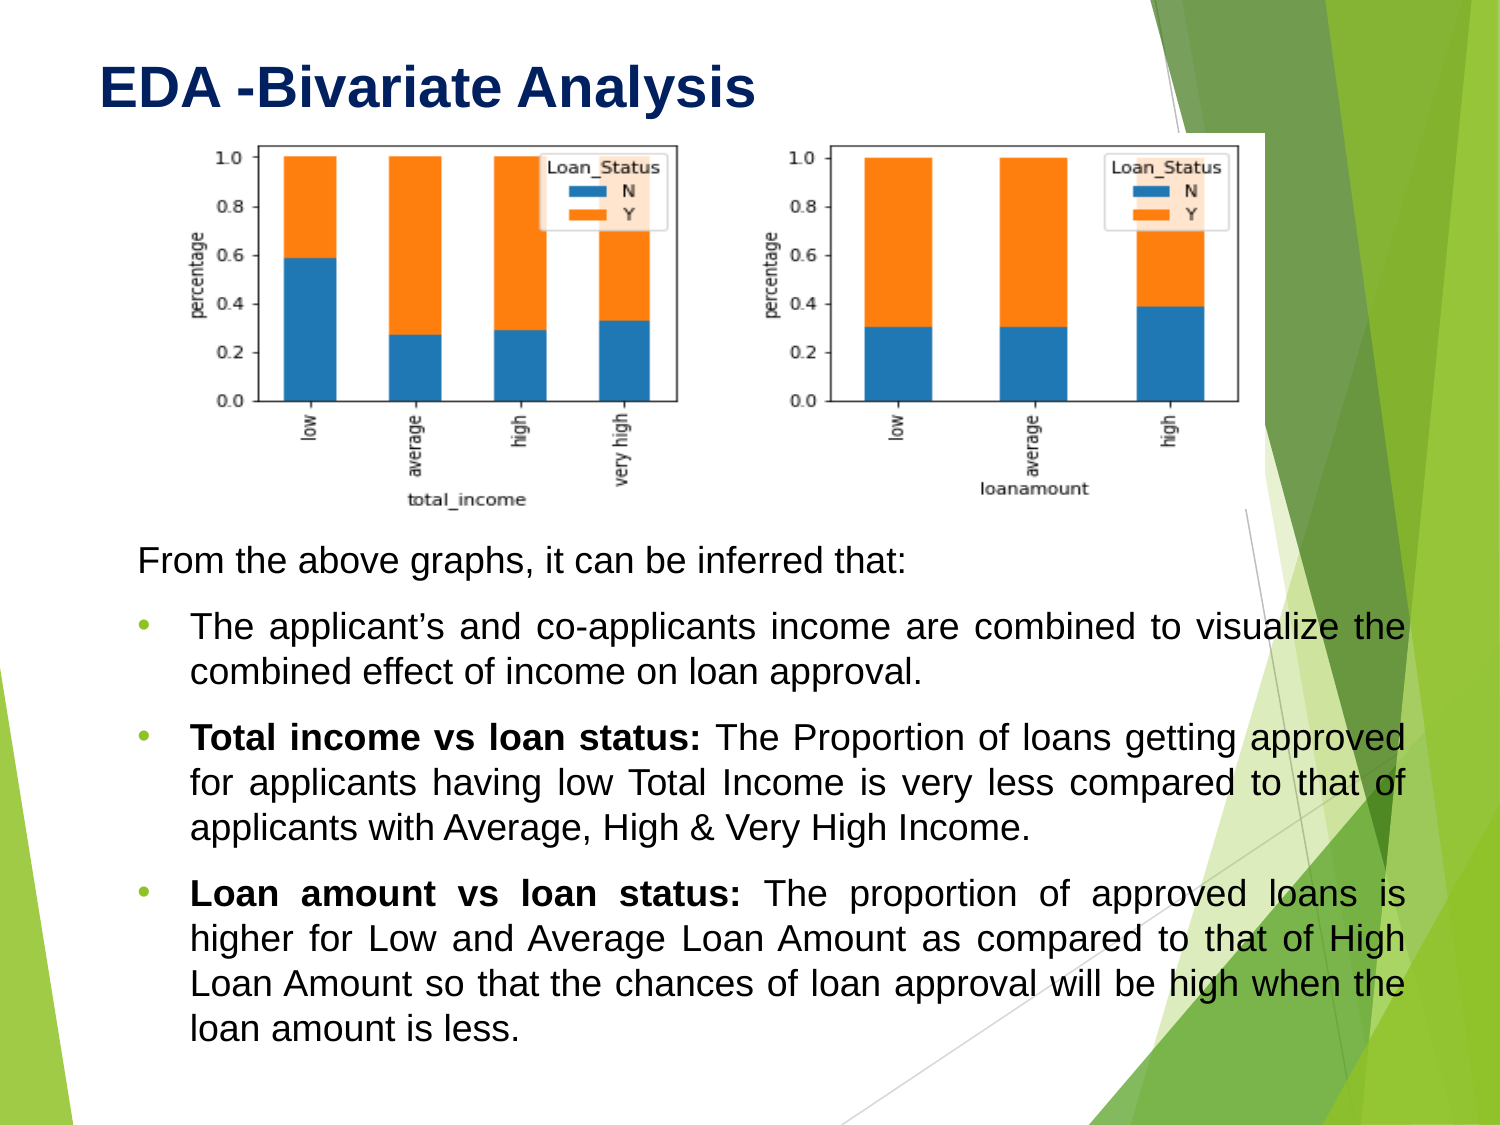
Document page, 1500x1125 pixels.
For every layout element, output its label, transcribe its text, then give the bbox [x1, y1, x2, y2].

list From the above graphs, it can be inferred that: The applicant’s and co-applicants income are combined to visualize the combined effect of income on loan approval. Total income vs loan status: The Proportion of loans getting approved for applicants having low Total Income is very less compared to that of applicants with Average, High & Very High Income. Loan amount vs loan status: The proportion of approved loans is higher for Low and Average Loan Amount as compared to that of High Loan Amount so that the chances of loan approval will be high when the loan amount is less. [99, 133, 1422, 1095]
picture [749, 133, 1265, 510]
picture [183, 133, 699, 521]
text_box EDA -Bivariate Analysis [99, 49, 1210, 134]
